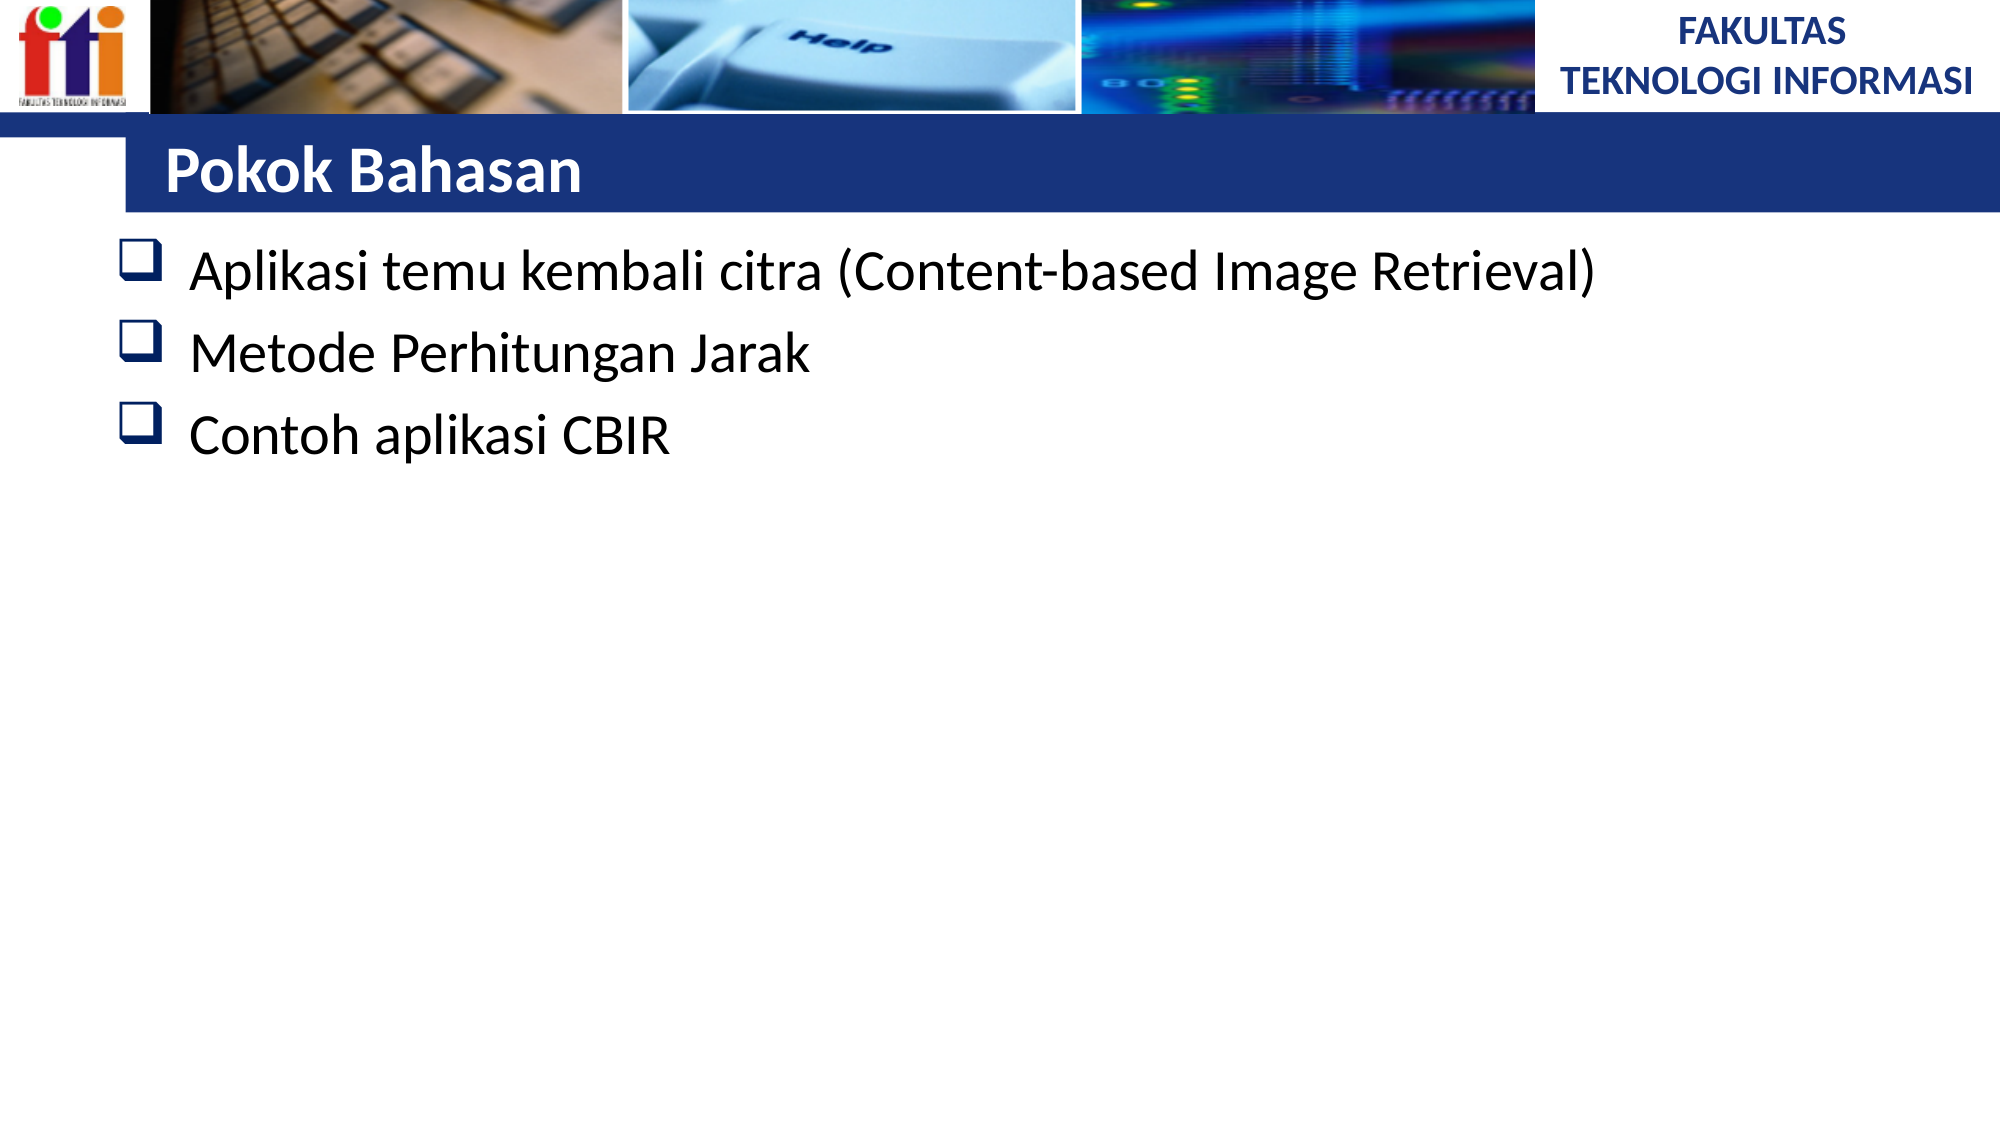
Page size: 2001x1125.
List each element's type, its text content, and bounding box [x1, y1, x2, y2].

picture [149, 0, 1535, 114]
title Pokok Bahasan [149, 119, 1934, 213]
picture [19, 6, 126, 106]
list Aplikasi temu kembali citra (Content-based Image Retrieval) Metode Perhitungan Jarak Contoh aplikasi CBIR [99, 224, 1901, 1038]
